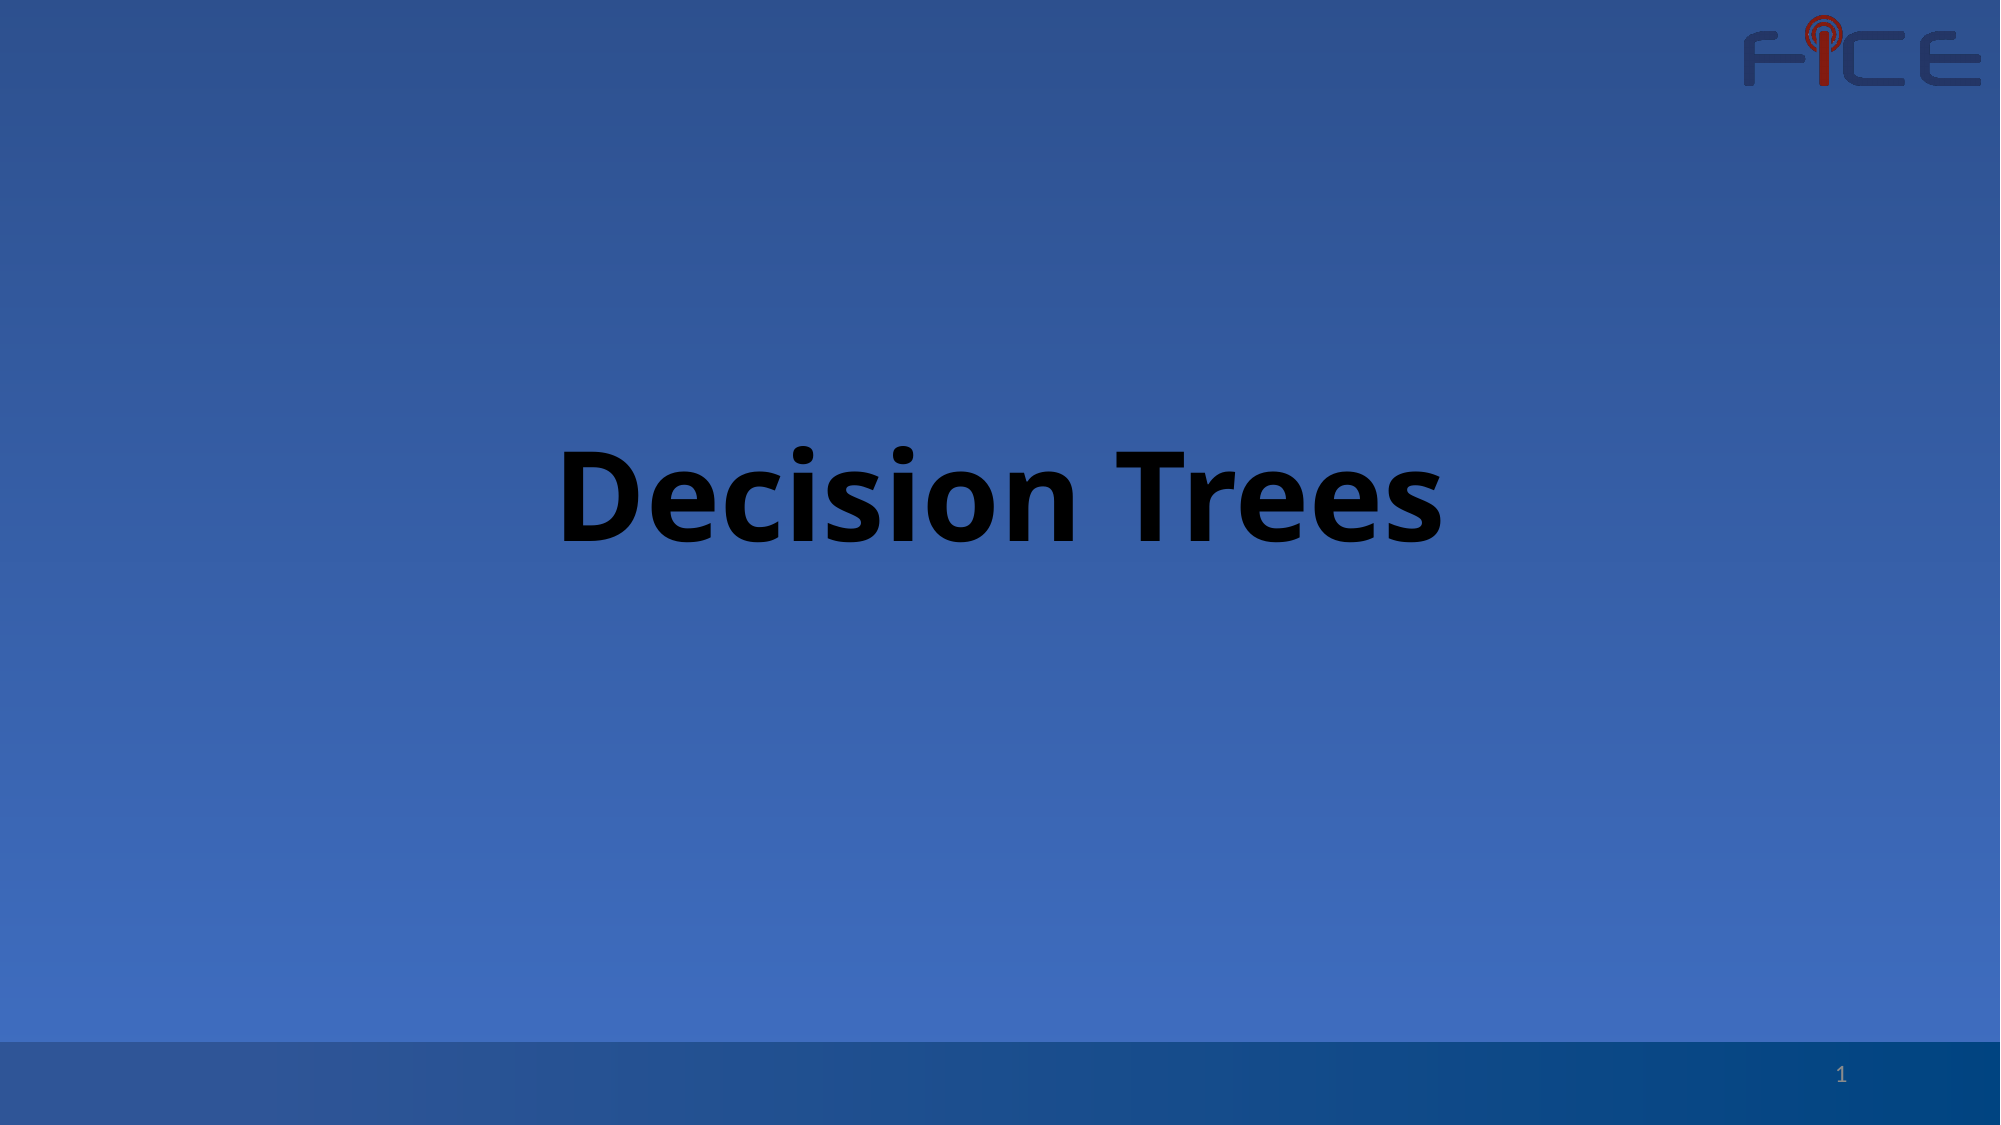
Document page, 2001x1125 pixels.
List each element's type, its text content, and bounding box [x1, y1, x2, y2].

title Decision Trees [249, 184, 1750, 576]
picture [1744, 15, 1981, 86]
slide_number 1 [1412, 1042, 1863, 1103]
